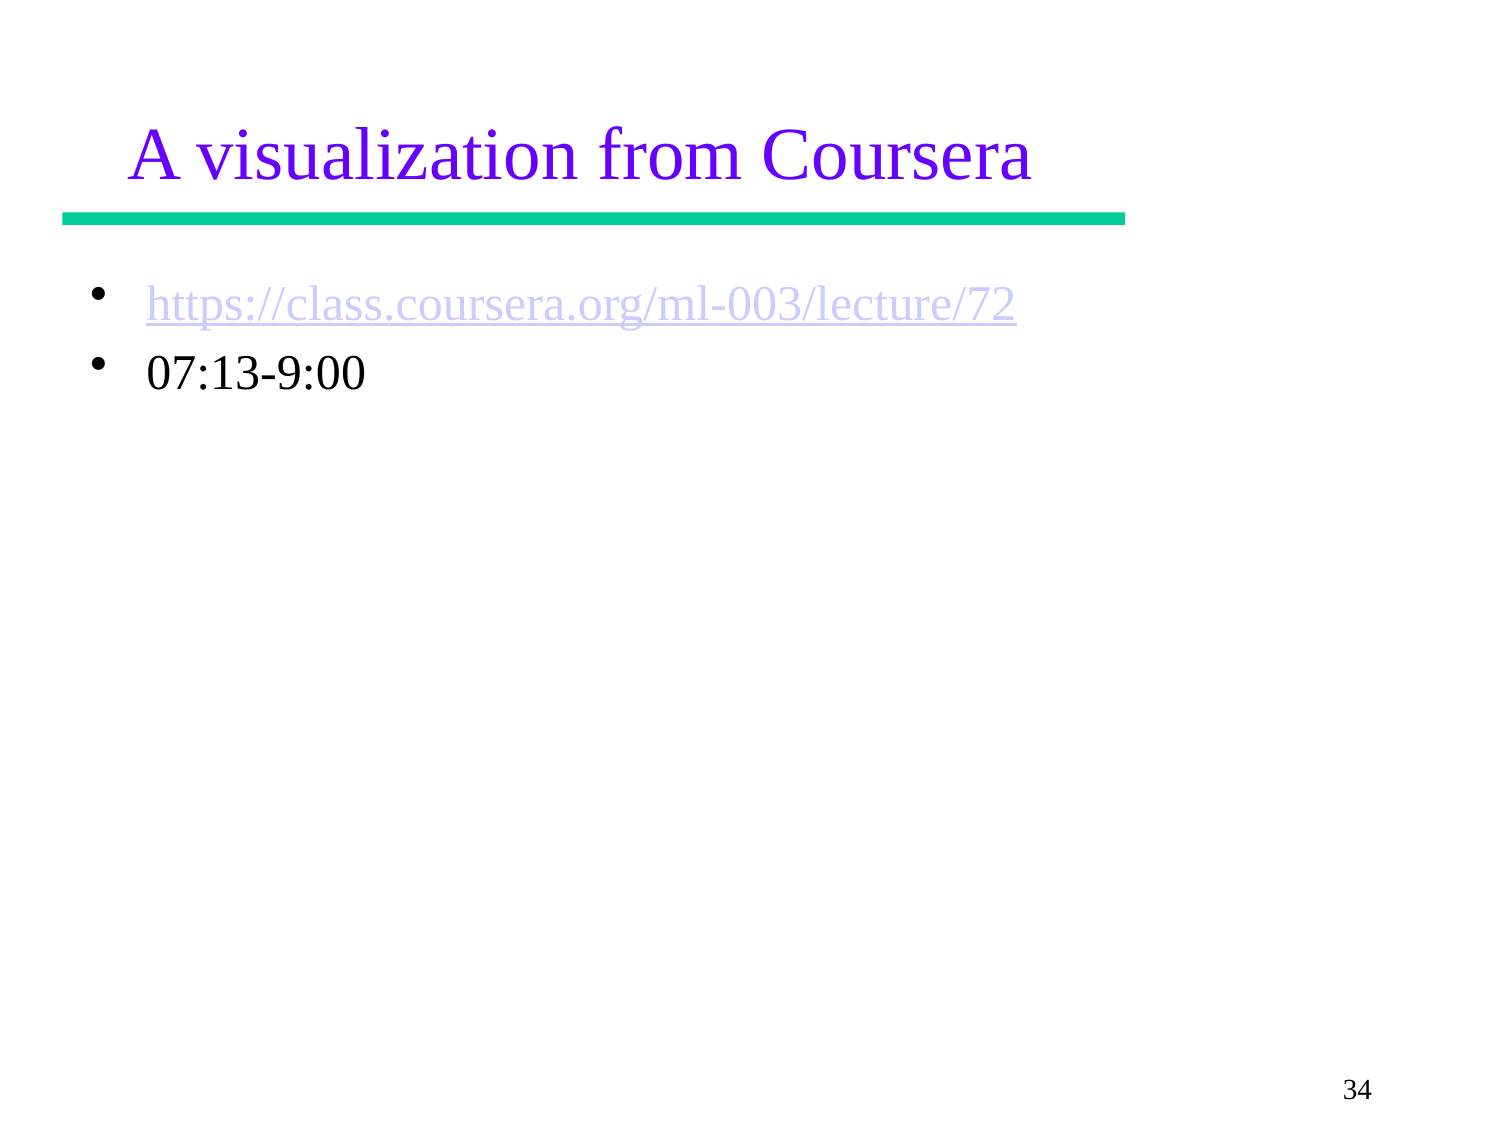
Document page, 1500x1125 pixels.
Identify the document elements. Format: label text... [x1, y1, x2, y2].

slide_number 34 [1087, 1062, 1388, 1101]
title A visualization from Coursera [112, 99, 1376, 201]
list https://class.coursera.org/ml-003/lecture/72 07:13-9:00 [74, 262, 1426, 551]
